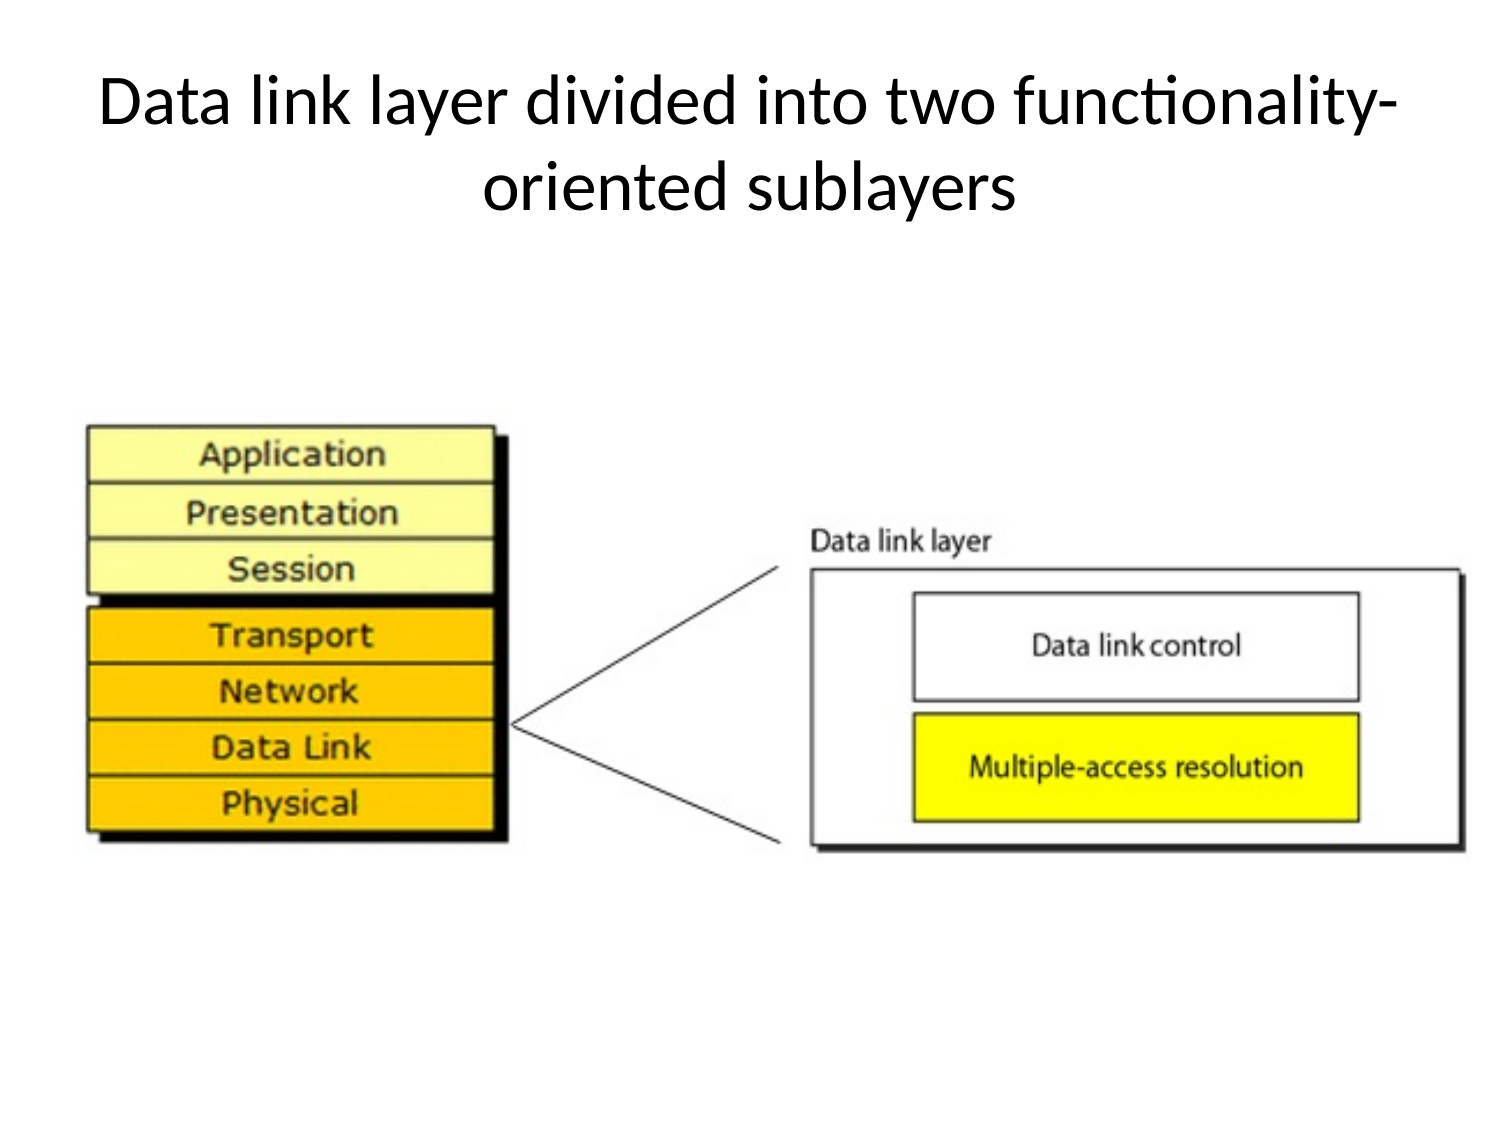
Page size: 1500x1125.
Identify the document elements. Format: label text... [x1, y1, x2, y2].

title Data link layer divided into two functionality-oriented sublayers [75, 45, 1425, 233]
picture [74, 409, 1477, 863]
